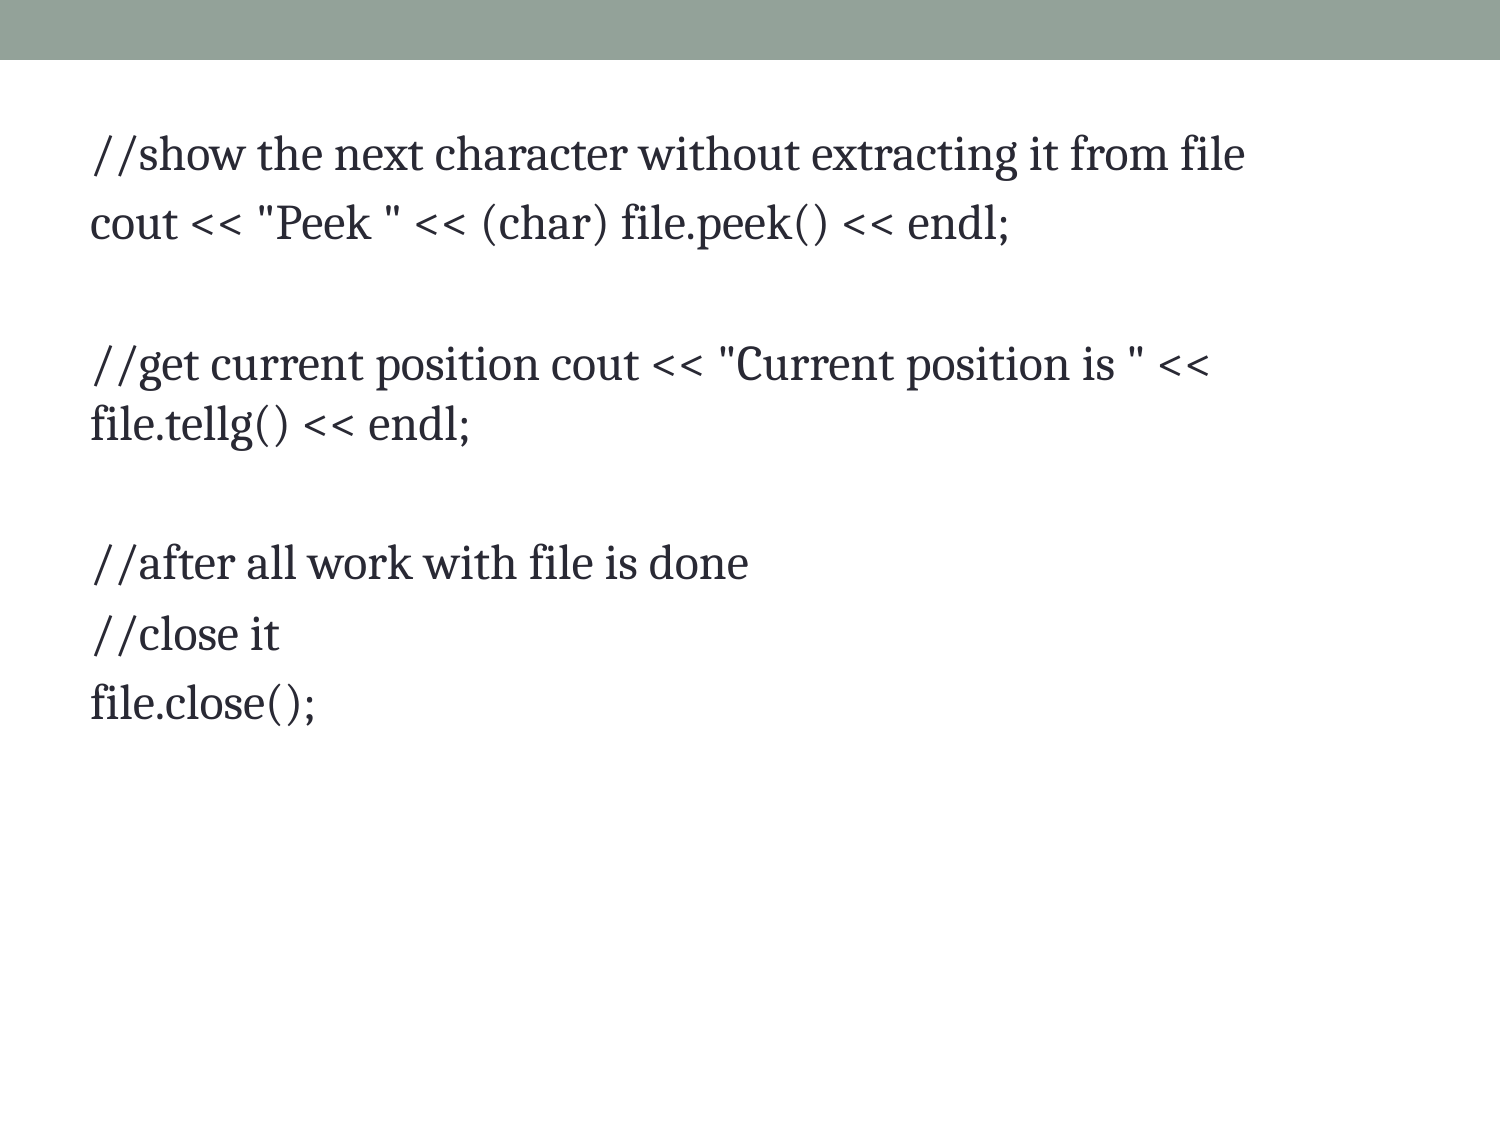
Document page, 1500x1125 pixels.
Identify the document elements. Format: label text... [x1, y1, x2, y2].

list //show the next character without extracting it from file cout << "Peek " << (char) file.peek() << endl; //get current position cout << "Current position is " << file.tellg() << endl; //after all work with file is done //close it file.close(); [75, 112, 1425, 788]
